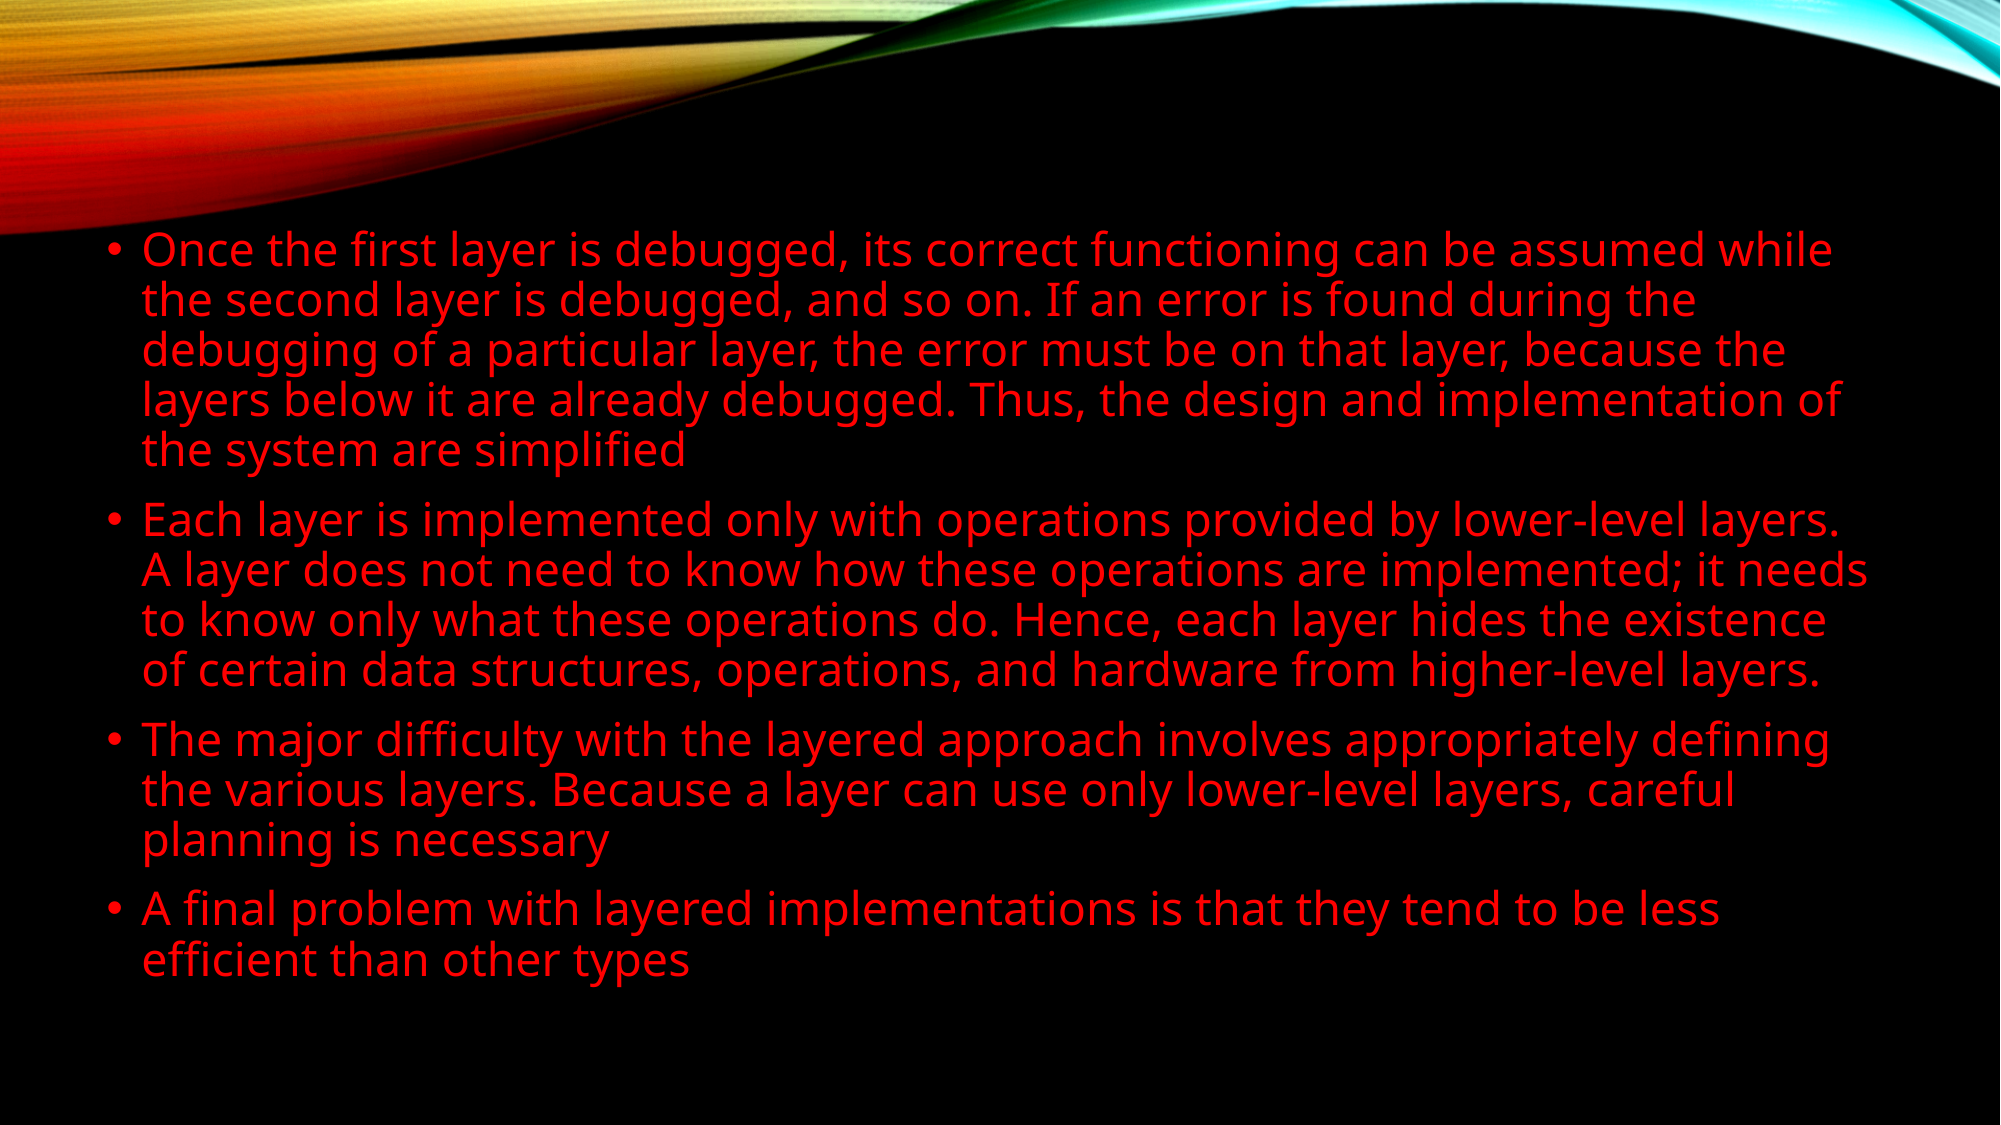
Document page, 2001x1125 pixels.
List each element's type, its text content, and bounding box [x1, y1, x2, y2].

list Once the first layer is debugged, its correct functioning can be assumed while the second layer is debugged, and so on. If an error is found during the debugging of a particular layer, the error must be on that layer, because the layers below it are already debugged. Thus, the design and implementation of the system are simplified Each layer is implemented only with operations provided by lower-level layers. A layer does not need to know how these operations are implemented; it needs to know only what these operations do. Hence, each layer hides the existence of certain data structures, operations, and hardware from higher-level layers. The major difficulty with the layered approach involves appropriately defining the various layers. Because a layer can use only lower-level layers, careful planning is necessary A final problem with layered implementations is that they tend to be less efficient than other types [91, 43, 1888, 1021]
picture [0, 0, 2000, 237]
